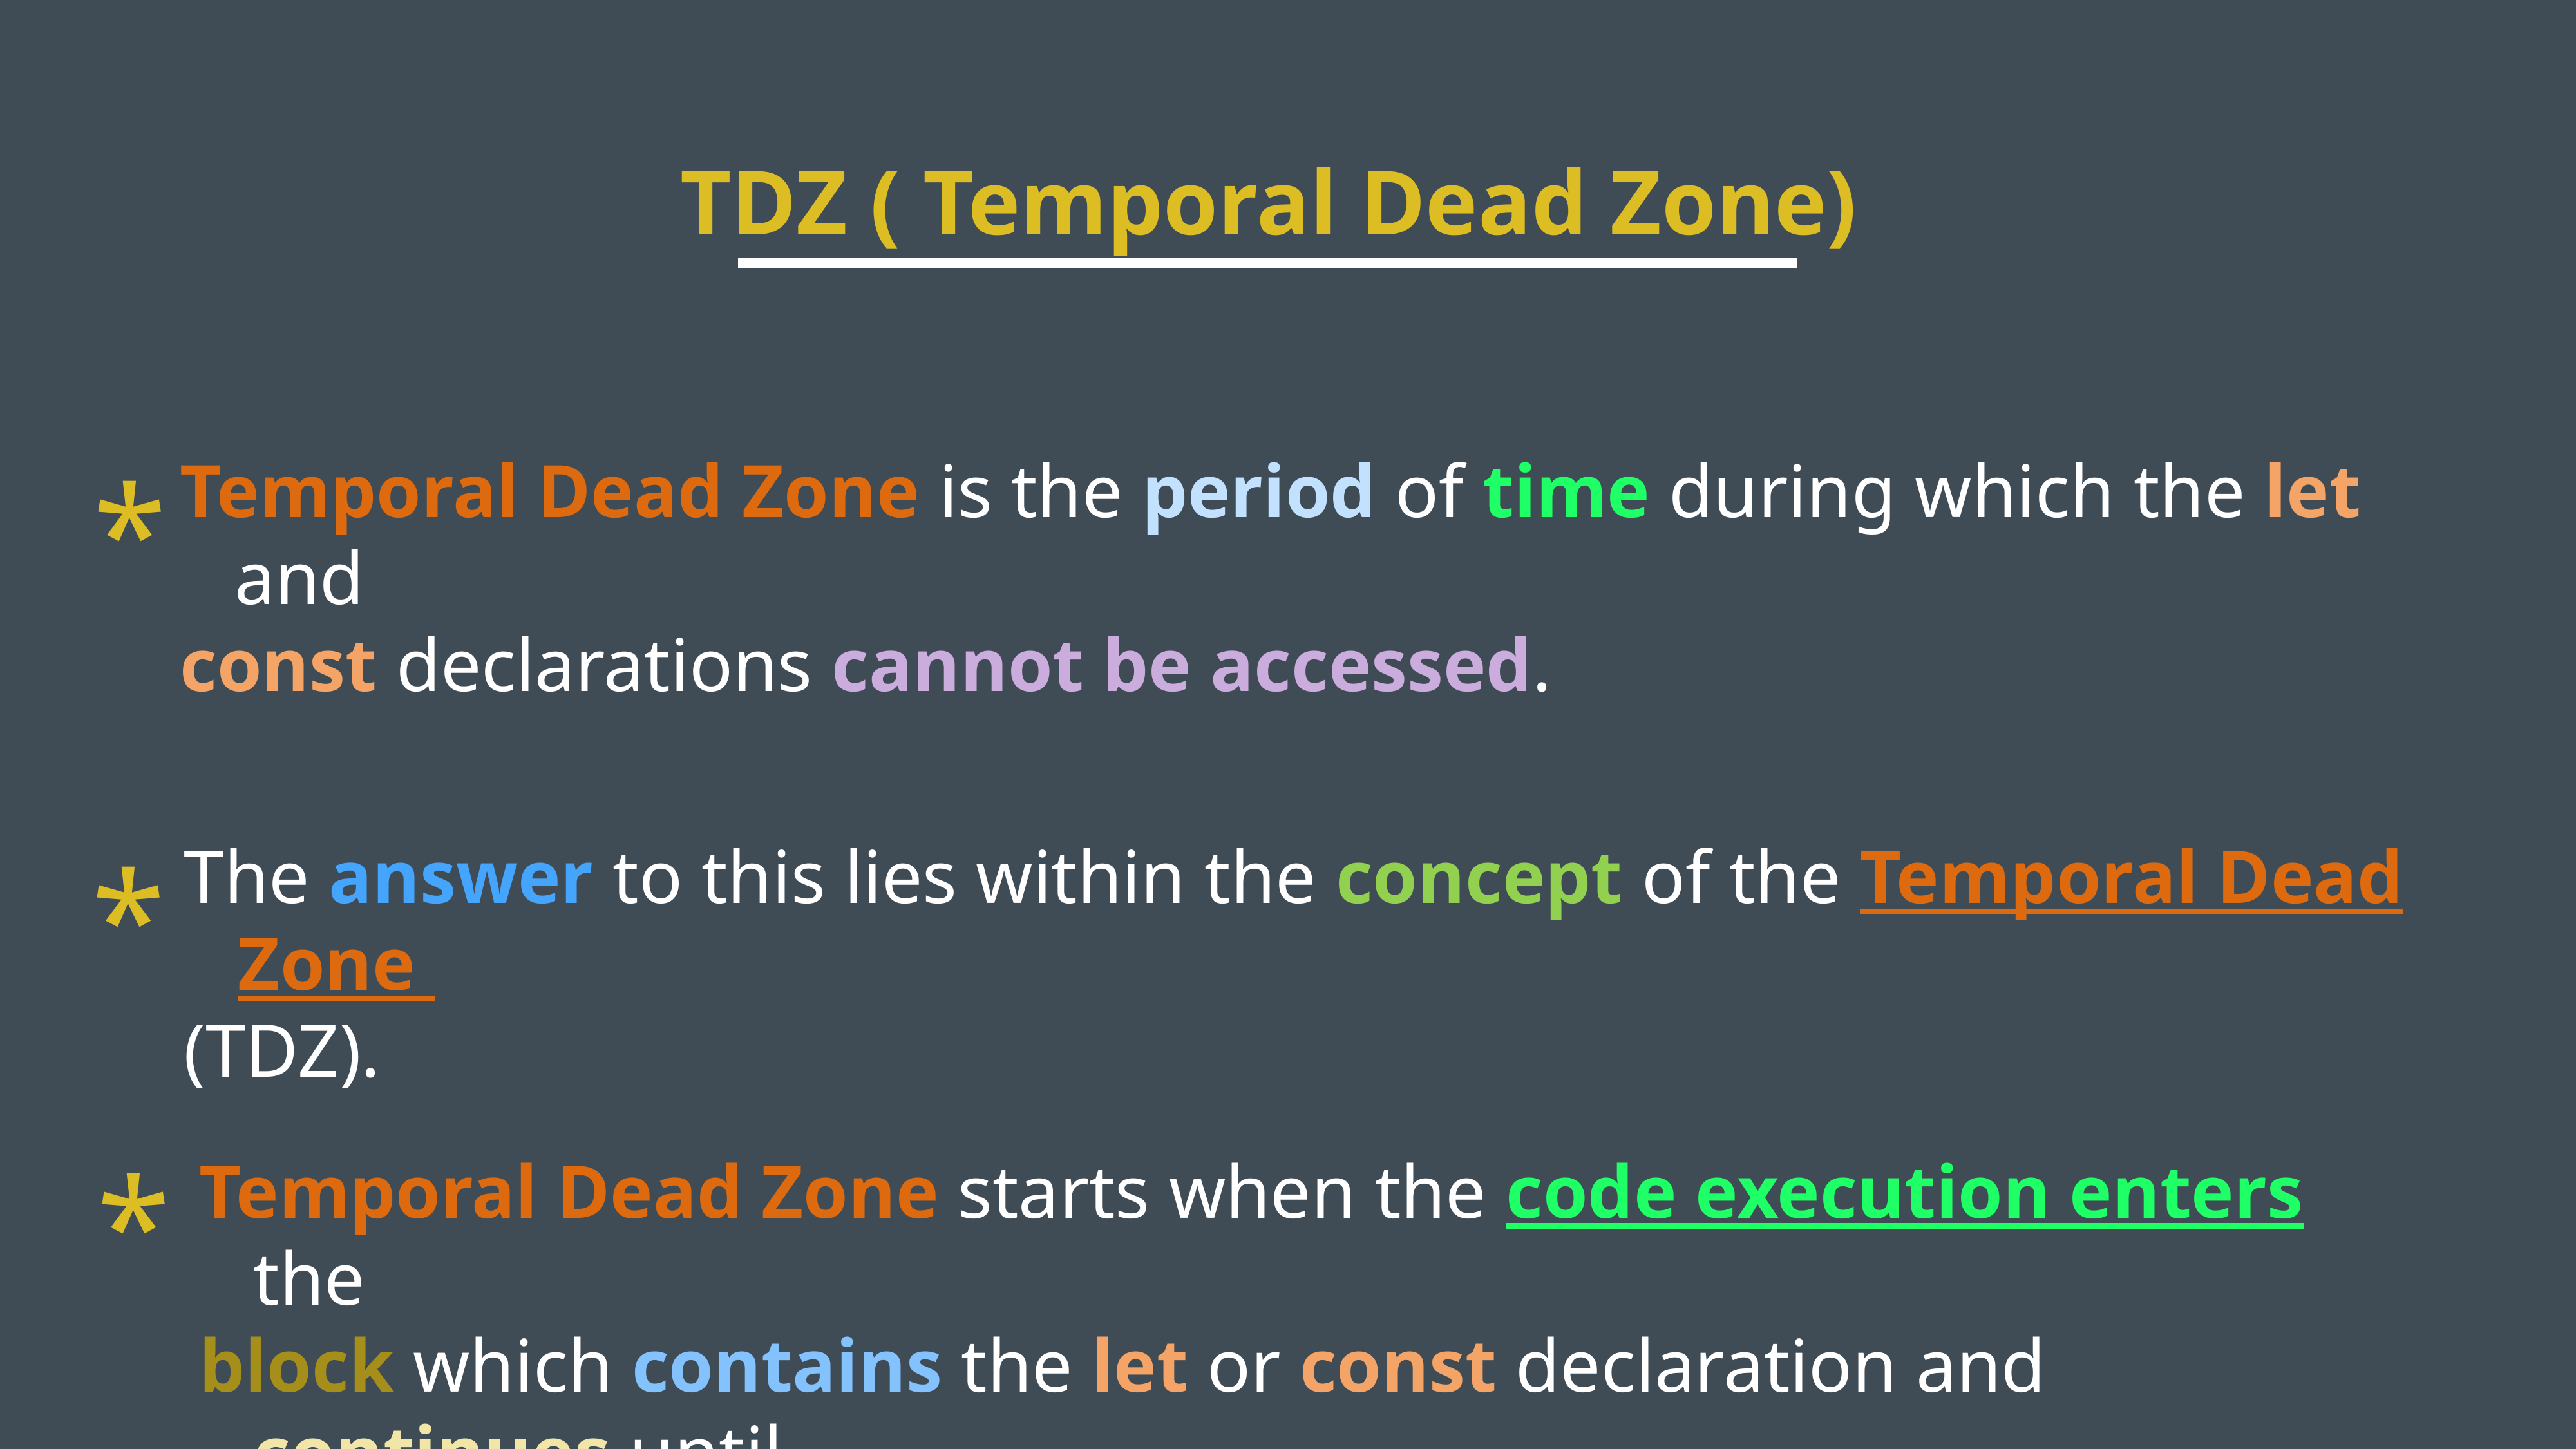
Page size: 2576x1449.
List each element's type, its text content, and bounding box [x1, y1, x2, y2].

text_box The answer to this lies within the concept of the Temporal Dead Zone (TDZ). [174, 826, 2445, 1097]
text_box Temporal Dead Zone starts when the code execution enters the block which contains the let or const declaration and continues until the declaration has executed. [189, 1141, 2421, 1449]
text_box * [86, 441, 171, 618]
text_box * [90, 1133, 175, 1310]
text_box TDZ ( Temporal Dead Zone) [126, 141, 2411, 258]
text_box * [84, 827, 169, 1003]
text_box Temporal Dead Zone is the period of time during which the let and const declarations cannot be accessed. [170, 440, 2441, 711]
